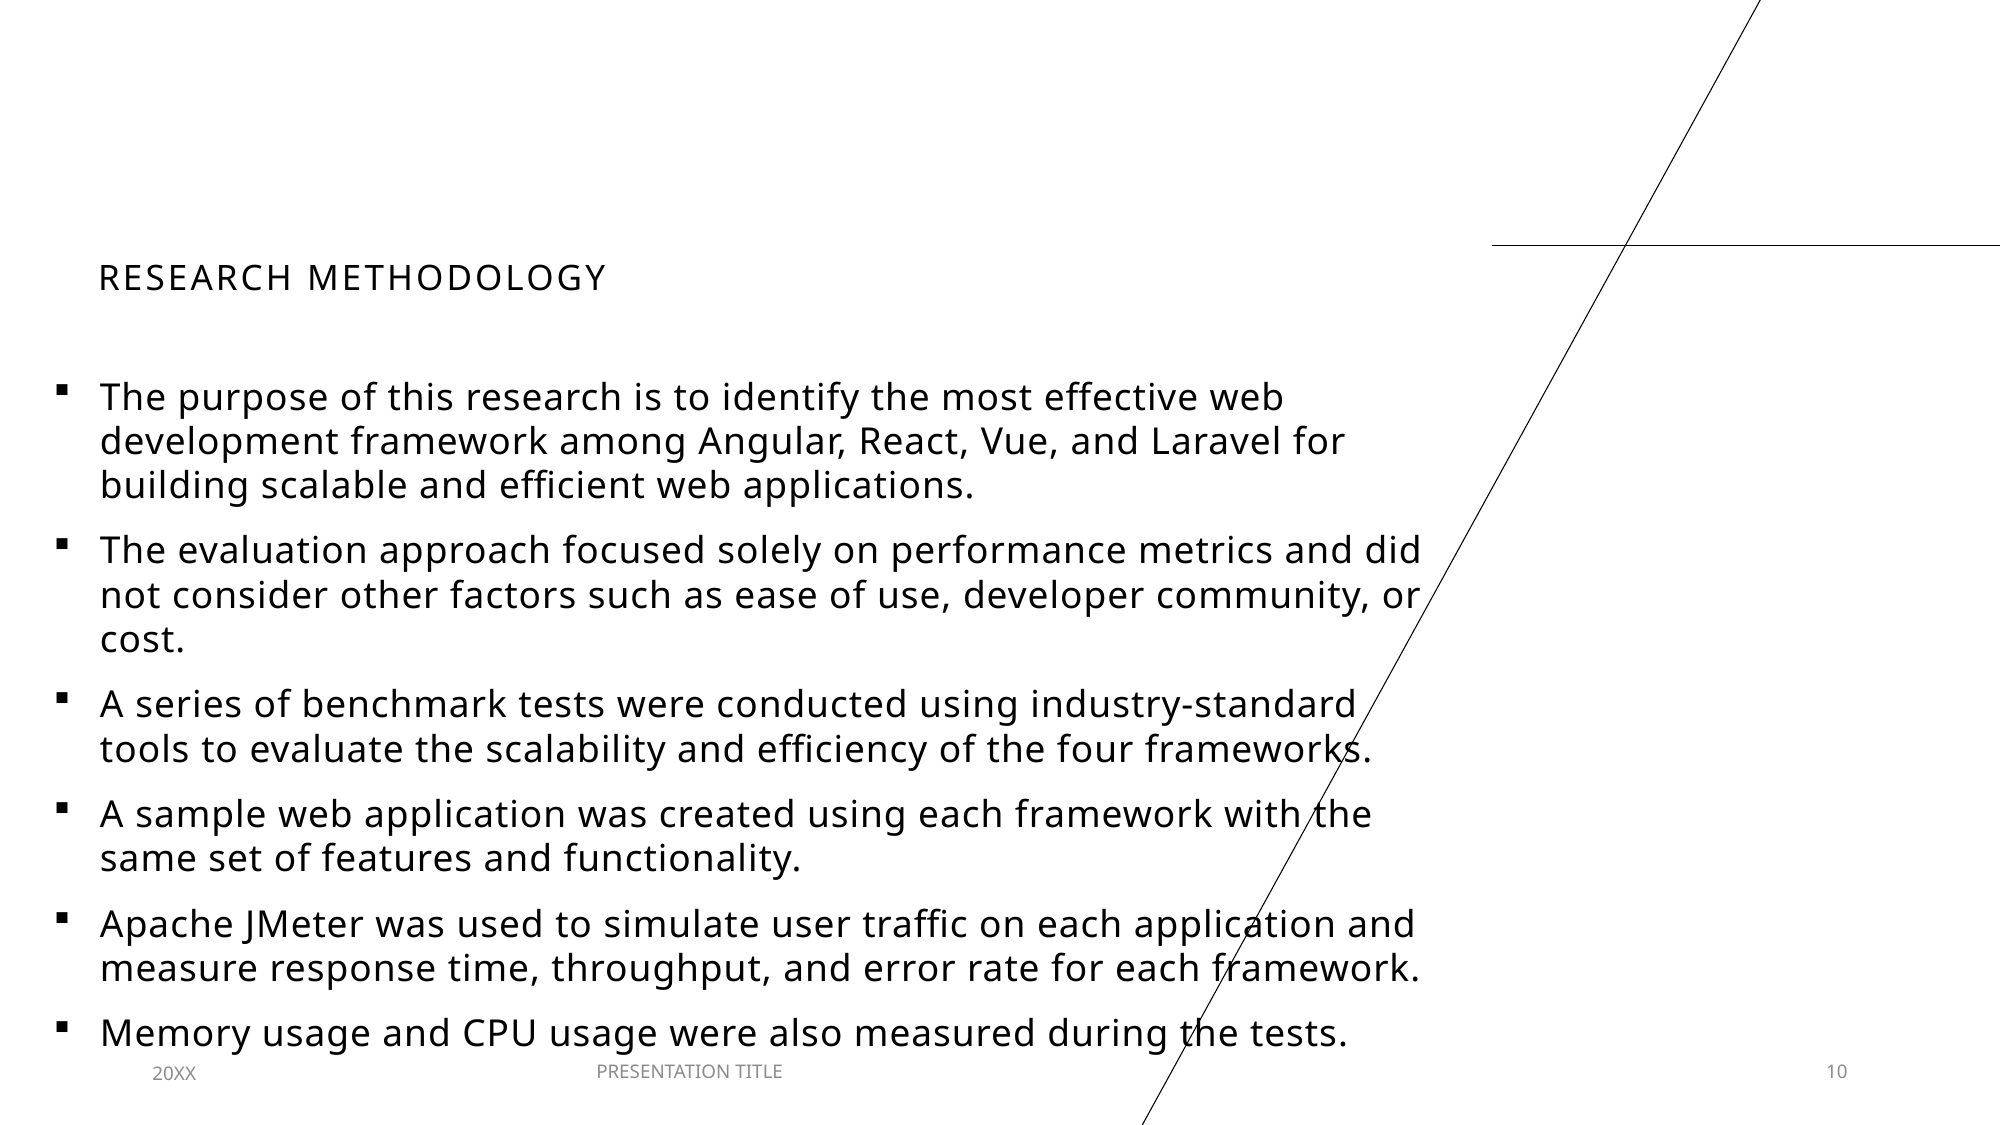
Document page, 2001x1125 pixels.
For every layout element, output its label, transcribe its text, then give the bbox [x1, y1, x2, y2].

footer PRESENTATION TITLE [404, 1042, 975, 1103]
list The purpose of this research is to identify the most effective web development framework among Angular, React, Vue, and Laravel for building scalable and efficient web applications. The evaluation approach focused solely on performance metrics and did not consider other factors such as ease of use, developer community, or cost. A series of benchmark tests were conducted using industry-standard tools to evaluate the scalability and efficiency of the four frameworks. A sample web application was created using each framework with the same set of features and functionality. Apache JMeter was used to simulate user traffic on each application and measure response time, throughput, and error rate for each framework. Memory usage and CPU usage were also measured during the tests. [38, 365, 1452, 1072]
slide_number 10 [1412, 1042, 1863, 1103]
slide_number 20XX [137, 1042, 338, 1103]
title Research METHODOLOGY [83, 216, 623, 306]
